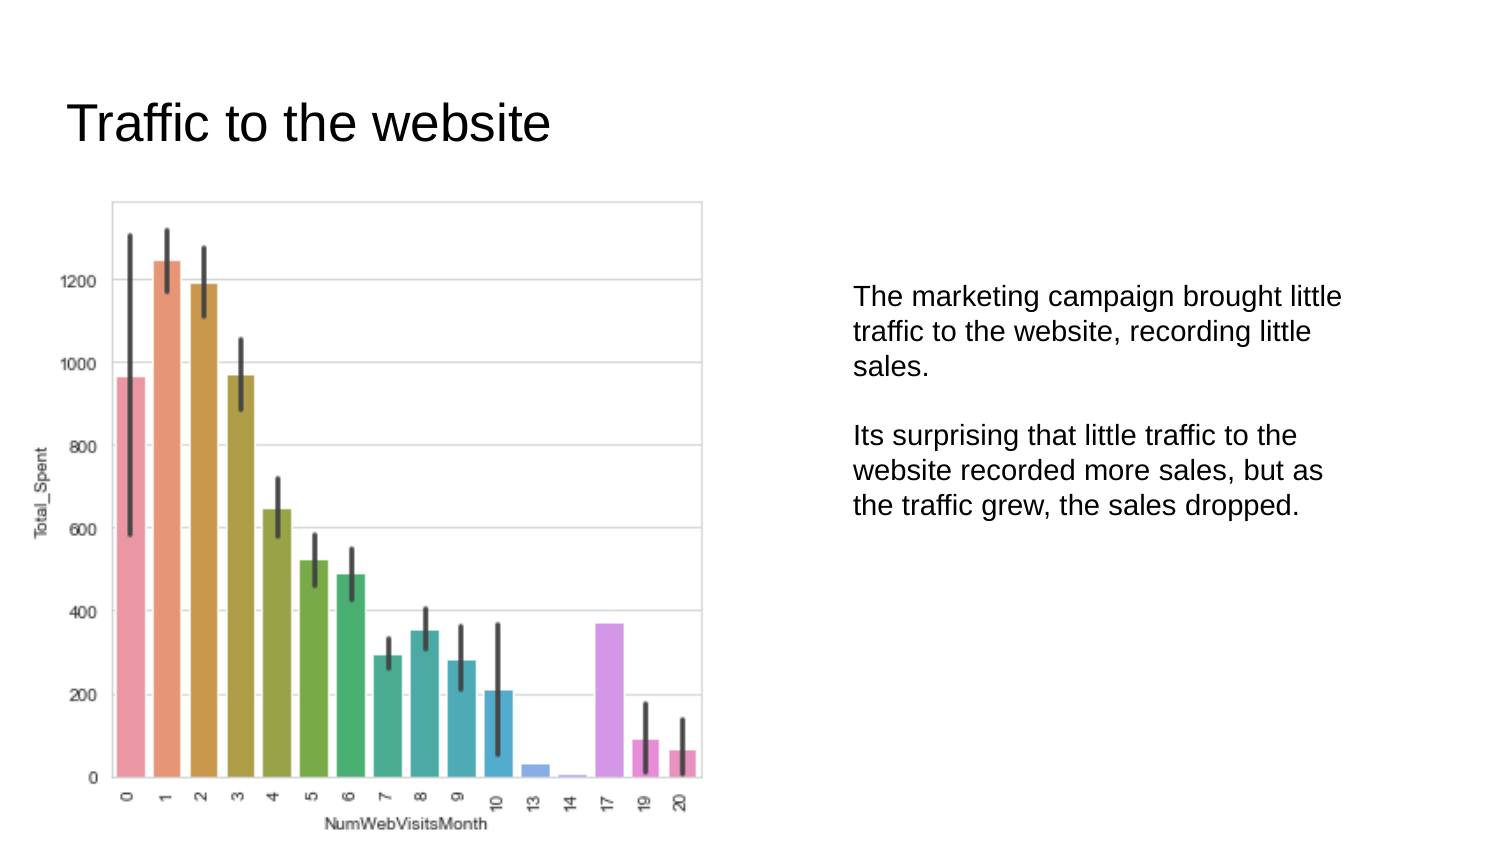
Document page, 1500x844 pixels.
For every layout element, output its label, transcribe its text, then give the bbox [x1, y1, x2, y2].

picture [24, 191, 713, 844]
text_box The marketing campaign brought little traffic to the website, recording little sales. Its surprising that little traffic to the website recorded more sales, but as the traffic grew, the sales dropped. [838, 261, 1382, 537]
title Traffic to the website [51, 72, 1449, 167]
